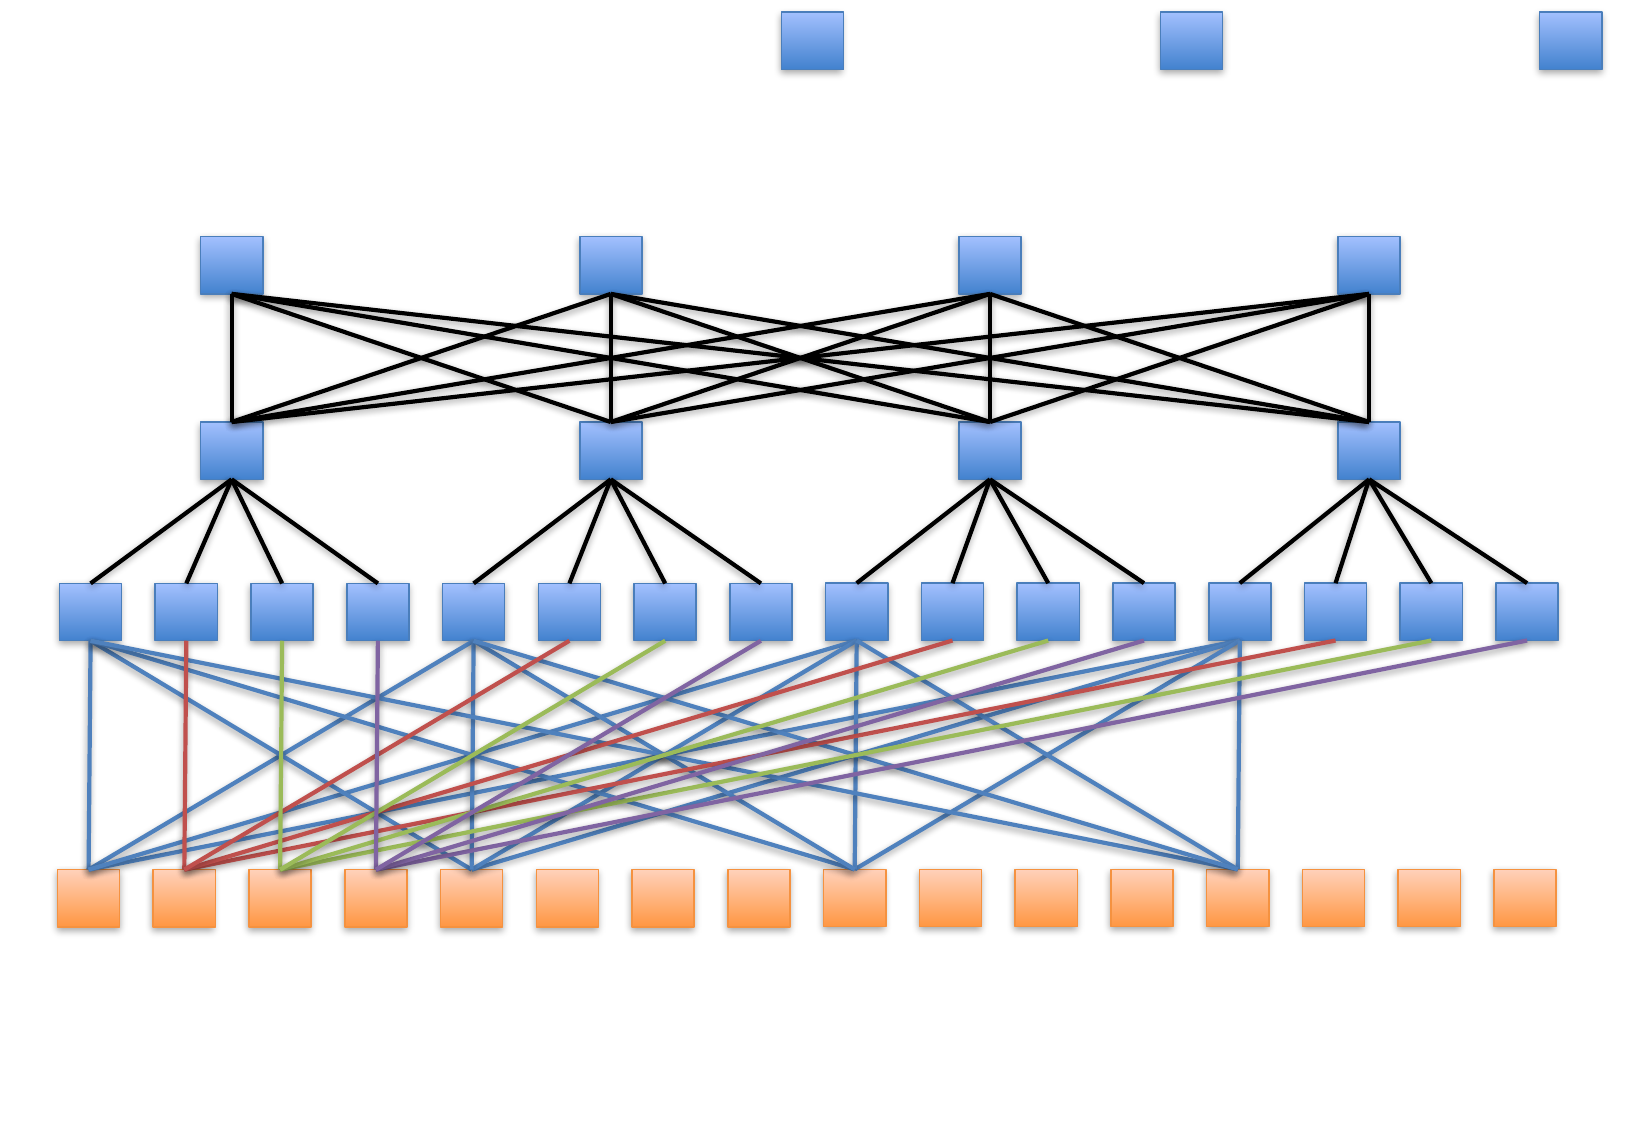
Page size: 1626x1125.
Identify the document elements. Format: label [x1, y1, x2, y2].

text_box [250, 593, 314, 637]
text_box [200, 421, 264, 476]
text_box [762, 640, 1145, 870]
text_box [1302, 879, 1365, 927]
text_box [231, 293, 609, 423]
text_box [57, 869, 120, 928]
text_box [631, 881, 695, 928]
text_box [958, 236, 1022, 290]
text_box [781, 11, 844, 70]
text_box [727, 881, 791, 928]
text_box [1335, 479, 1365, 584]
text_box [633, 593, 697, 637]
text_box [569, 479, 607, 584]
text_box [1539, 11, 1603, 70]
text_box [989, 293, 1370, 423]
text_box [344, 881, 408, 928]
text_box [1337, 421, 1401, 476]
text_box [200, 236, 264, 295]
text_box [1206, 879, 1270, 927]
text_box [1399, 593, 1463, 638]
text_box [538, 593, 601, 637]
text_box [154, 593, 218, 637]
text_box [152, 881, 216, 928]
text_box [473, 479, 567, 584]
text_box [1304, 593, 1367, 637]
text_box [1493, 869, 1557, 927]
text_box [921, 593, 984, 637]
text_box [536, 881, 599, 928]
text_box [375, 640, 762, 870]
text_box [442, 583, 505, 637]
text_box [1014, 881, 1078, 927]
text_box [825, 582, 889, 637]
text_box [989, 479, 1145, 584]
text_box [186, 479, 228, 584]
text_box [579, 433, 643, 476]
text_box [958, 433, 1022, 476]
text_box [1160, 11, 1223, 70]
text_box [1239, 479, 1333, 584]
text_box [919, 881, 982, 927]
text_box [1397, 878, 1461, 927]
text_box [1337, 236, 1401, 295]
text_box [279, 640, 371, 870]
text_box [90, 640, 179, 870]
text_box [610, 479, 762, 584]
text_box [1146, 640, 1528, 870]
text_box [1112, 582, 1176, 637]
text_box [90, 479, 183, 584]
text_box [440, 881, 503, 928]
text_box [610, 293, 988, 423]
text_box [1495, 582, 1559, 641]
text_box [231, 479, 379, 584]
text_box [952, 479, 986, 584]
text_box [59, 583, 122, 641]
text_box [729, 583, 793, 637]
text_box [579, 236, 643, 290]
text_box [1110, 881, 1174, 927]
text_box [856, 479, 950, 584]
text_box [248, 881, 312, 928]
text_box [346, 583, 410, 637]
text_box [1368, 479, 1528, 584]
text_box [1016, 593, 1080, 637]
text_box [184, 640, 275, 870]
text_box [1208, 582, 1272, 637]
text_box [823, 881, 887, 927]
